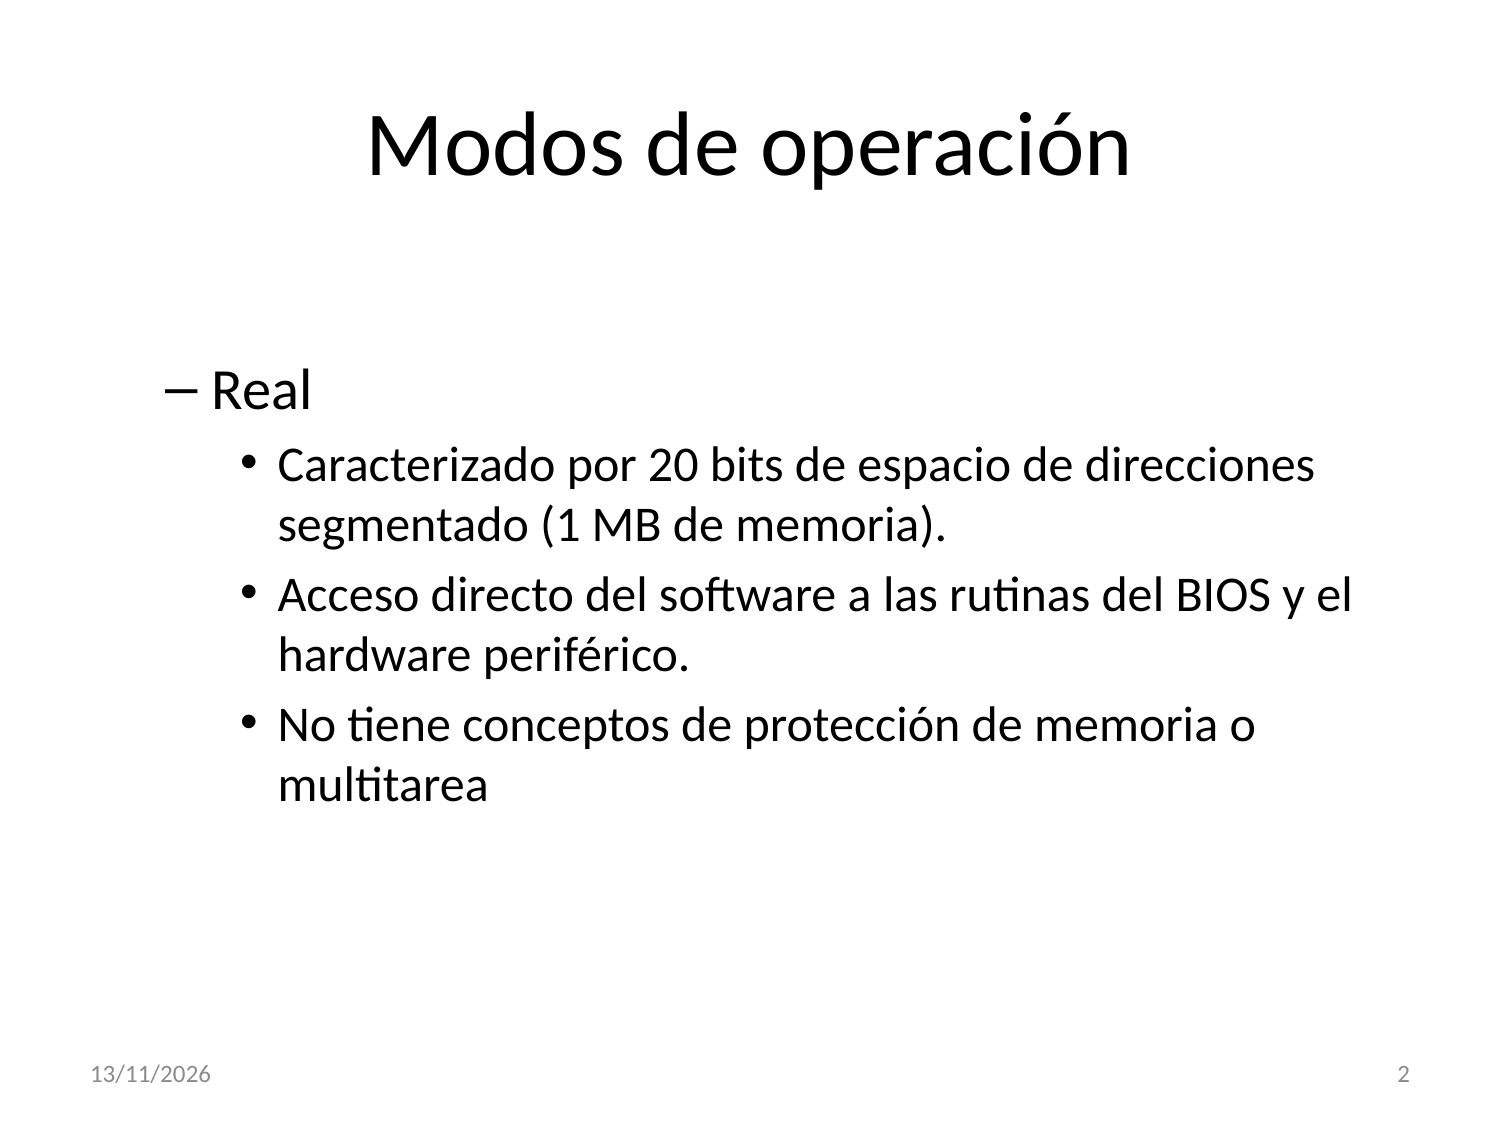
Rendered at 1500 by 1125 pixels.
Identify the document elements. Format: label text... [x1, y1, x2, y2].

list Real Caracterizado por 20 bits de espacio de direcciones segmentado (1 MB de memoria). Acceso directo del software a las rutinas del BIOS y el hardware periférico. No tiene conceptos de protección de memoria o multitarea [75, 262, 1425, 1005]
title Modos de operación [75, 45, 1425, 233]
slide_number 2 [1074, 1042, 1425, 1103]
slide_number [75, 1042, 425, 1103]
